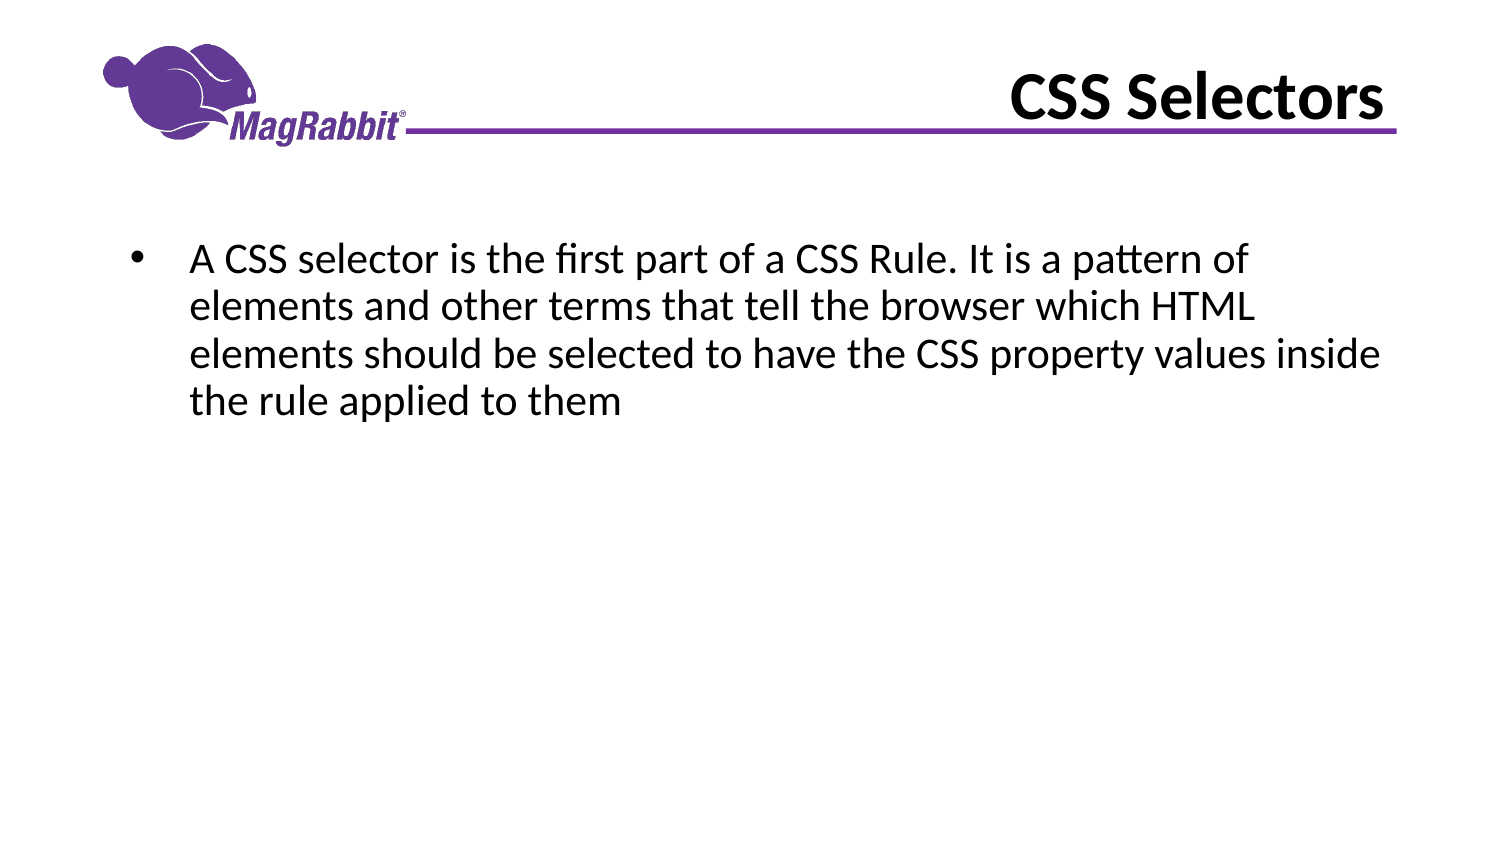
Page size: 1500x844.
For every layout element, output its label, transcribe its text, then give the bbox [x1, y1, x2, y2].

title CSS Selectors [563, 44, 1397, 150]
picture [103, 44, 406, 150]
list A CSS selector is the first part of a CSS Rule. It is a pattern of elements and other terms that tell the browser which HTML elements should be selected to have the CSS property values inside the rule applied to them [103, 224, 1397, 760]
